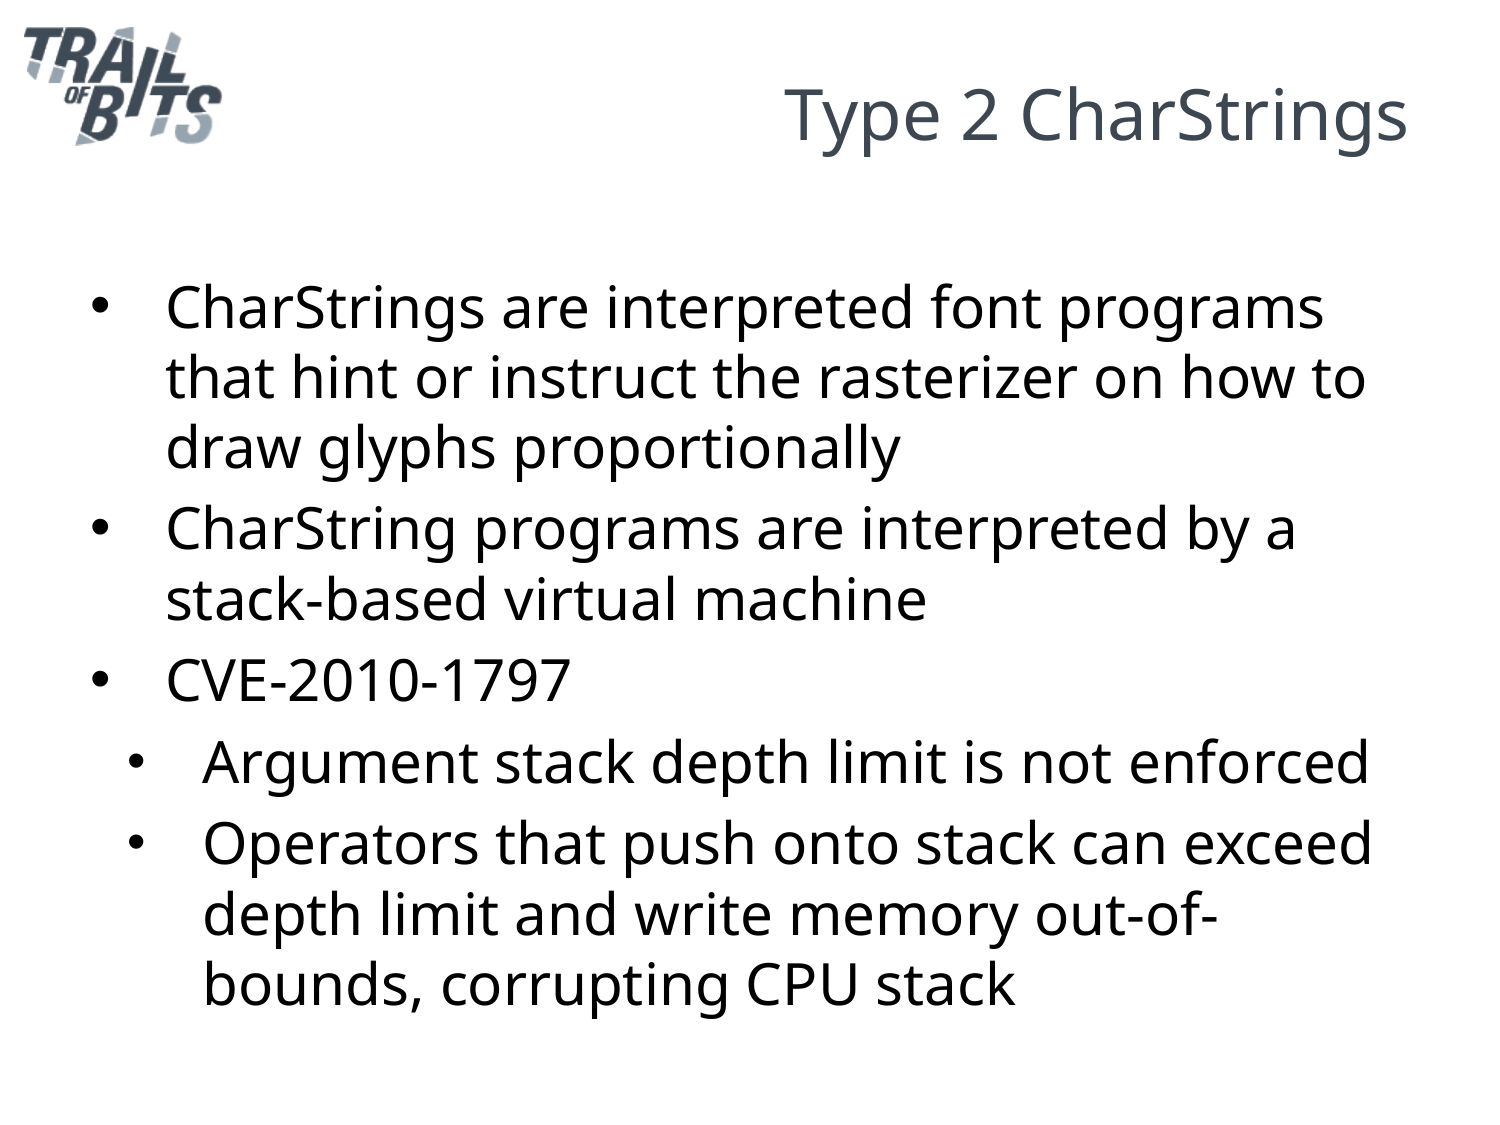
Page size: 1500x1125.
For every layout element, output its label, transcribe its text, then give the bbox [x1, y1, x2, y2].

list CharStrings are interpreted font programs that hint or instruct the rasterizer on how to draw glyphs proportionally CharString programs are interpreted by a stack-based virtual machine CVE-2010-1797 Argument stack depth limit is not enforced Operators that push onto stack can exceed depth limit and write memory out-of-bounds, corrupting CPU stack [75, 262, 1425, 1125]
picture [24, 27, 224, 146]
title Type 2 CharStrings [249, 62, 1425, 163]
